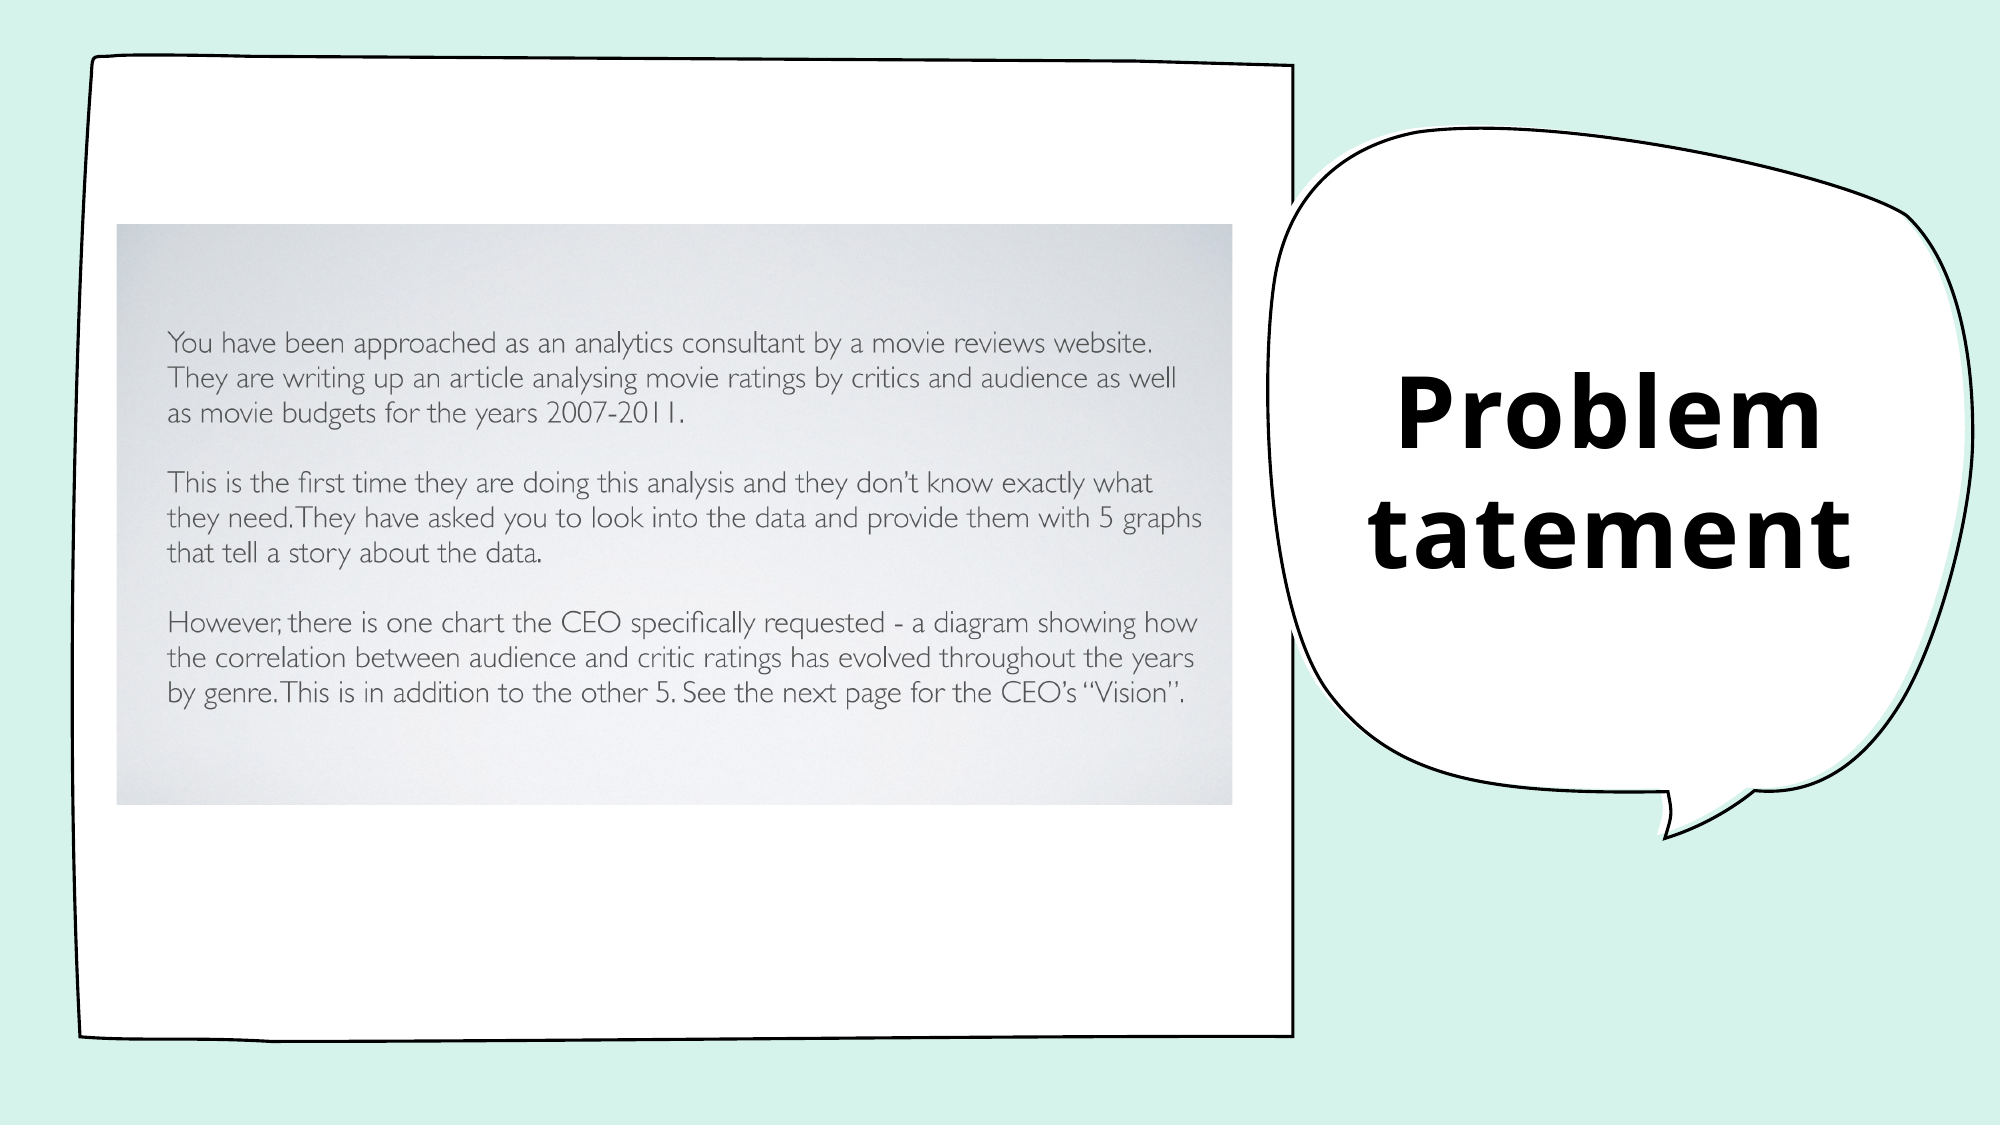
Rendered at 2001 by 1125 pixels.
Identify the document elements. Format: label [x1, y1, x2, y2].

text_box [71, 53, 1294, 1043]
text_box [1259, 125, 1801, 756]
text_box [1656, 792, 1670, 836]
text_box [0, 0, 2000, 1125]
text_box [1267, 128, 1973, 839]
list [116, 223, 1233, 805]
